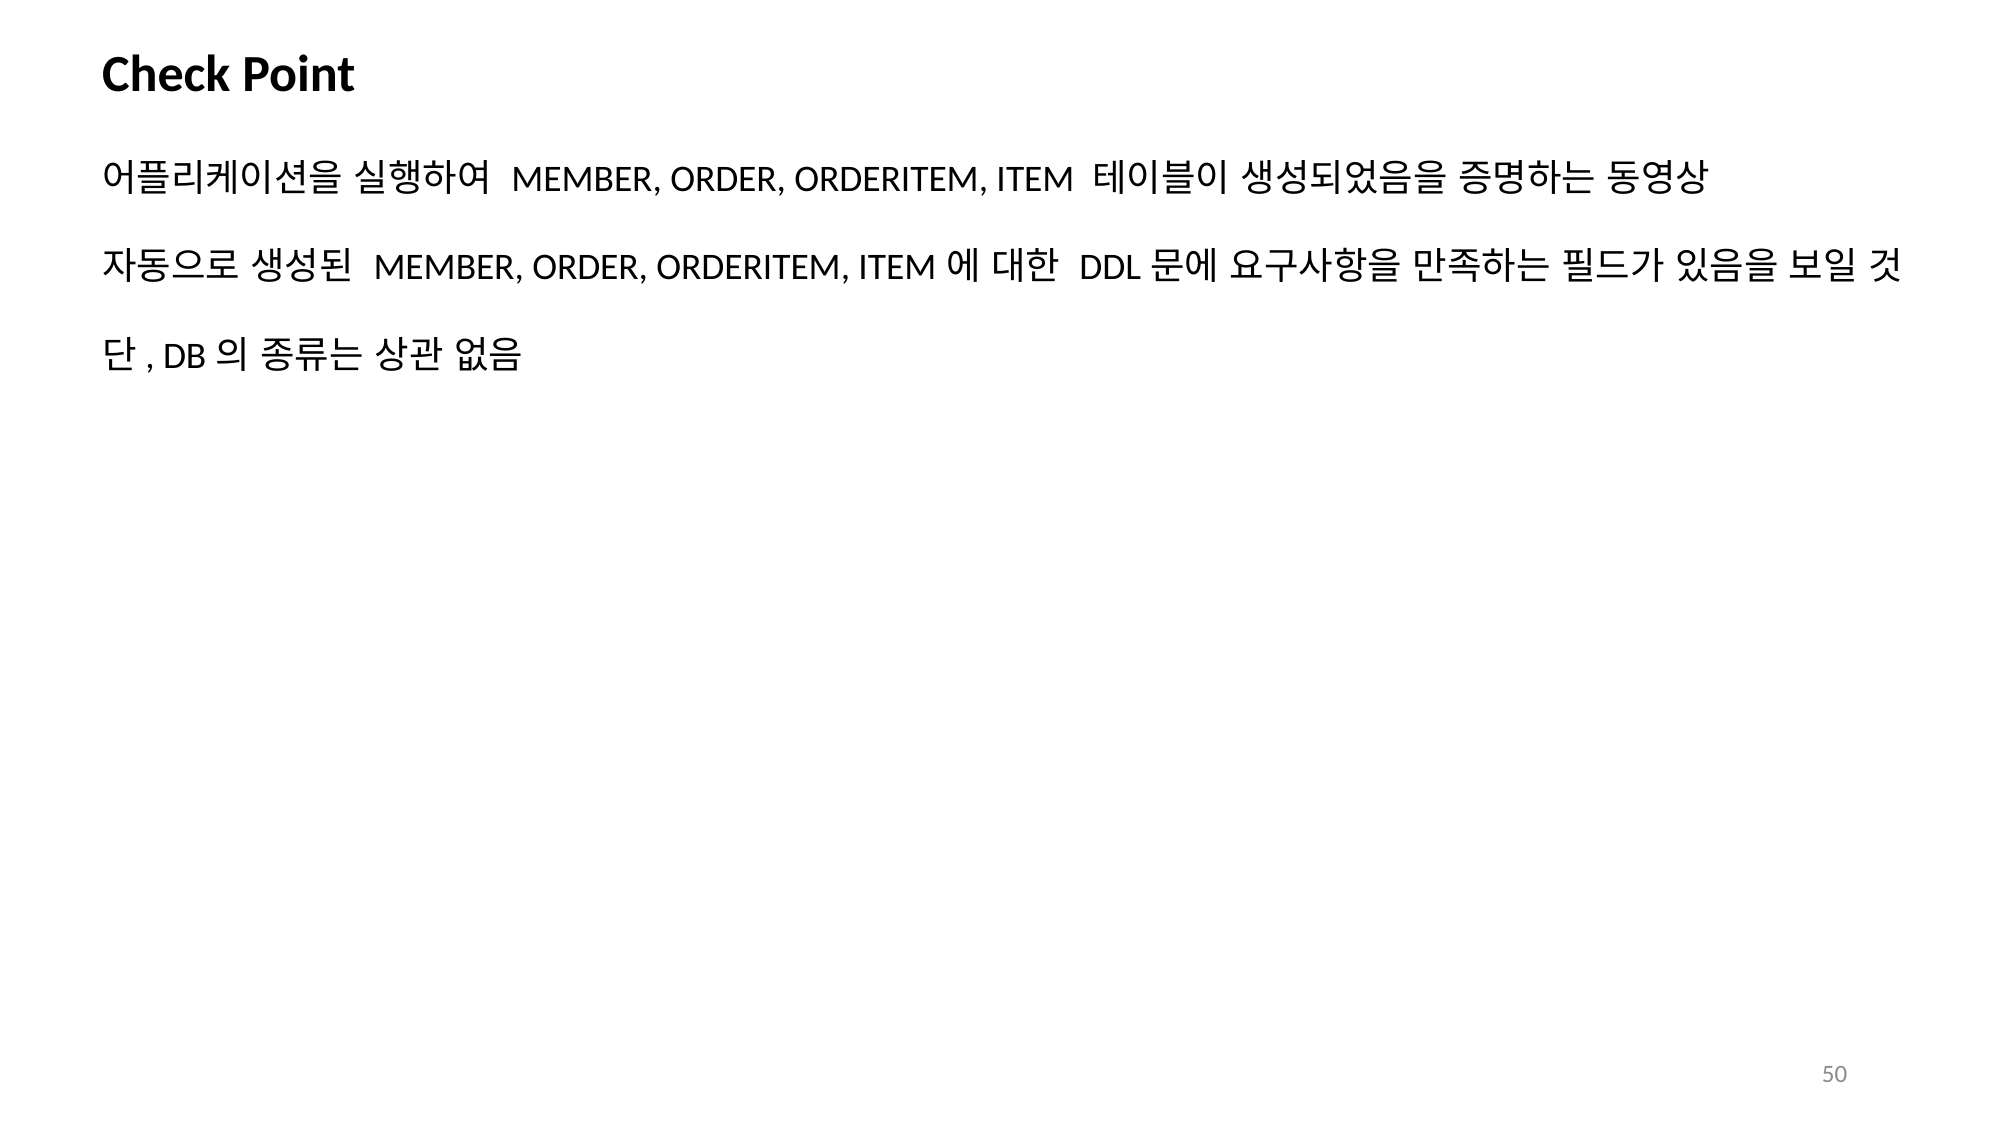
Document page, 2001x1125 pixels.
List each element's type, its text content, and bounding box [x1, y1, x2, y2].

title Check Point [87, 26, 1812, 83]
slide_number 50 [1412, 1042, 1863, 1103]
list 어플리케이션을 실행하여 MEMBER, ORDER, ORDERITEM, ITEM 테이블이 생성되었음을 증명하는 동영상 자동으로 생성된 MEMBER, ORDER, ORDERITEM, ITEM에 대한 DDL문에 요구사항을 만족하는 필드가 있음을 보일 것 단, DB의 종류는 상관 없음 [87, 124, 1937, 1091]
